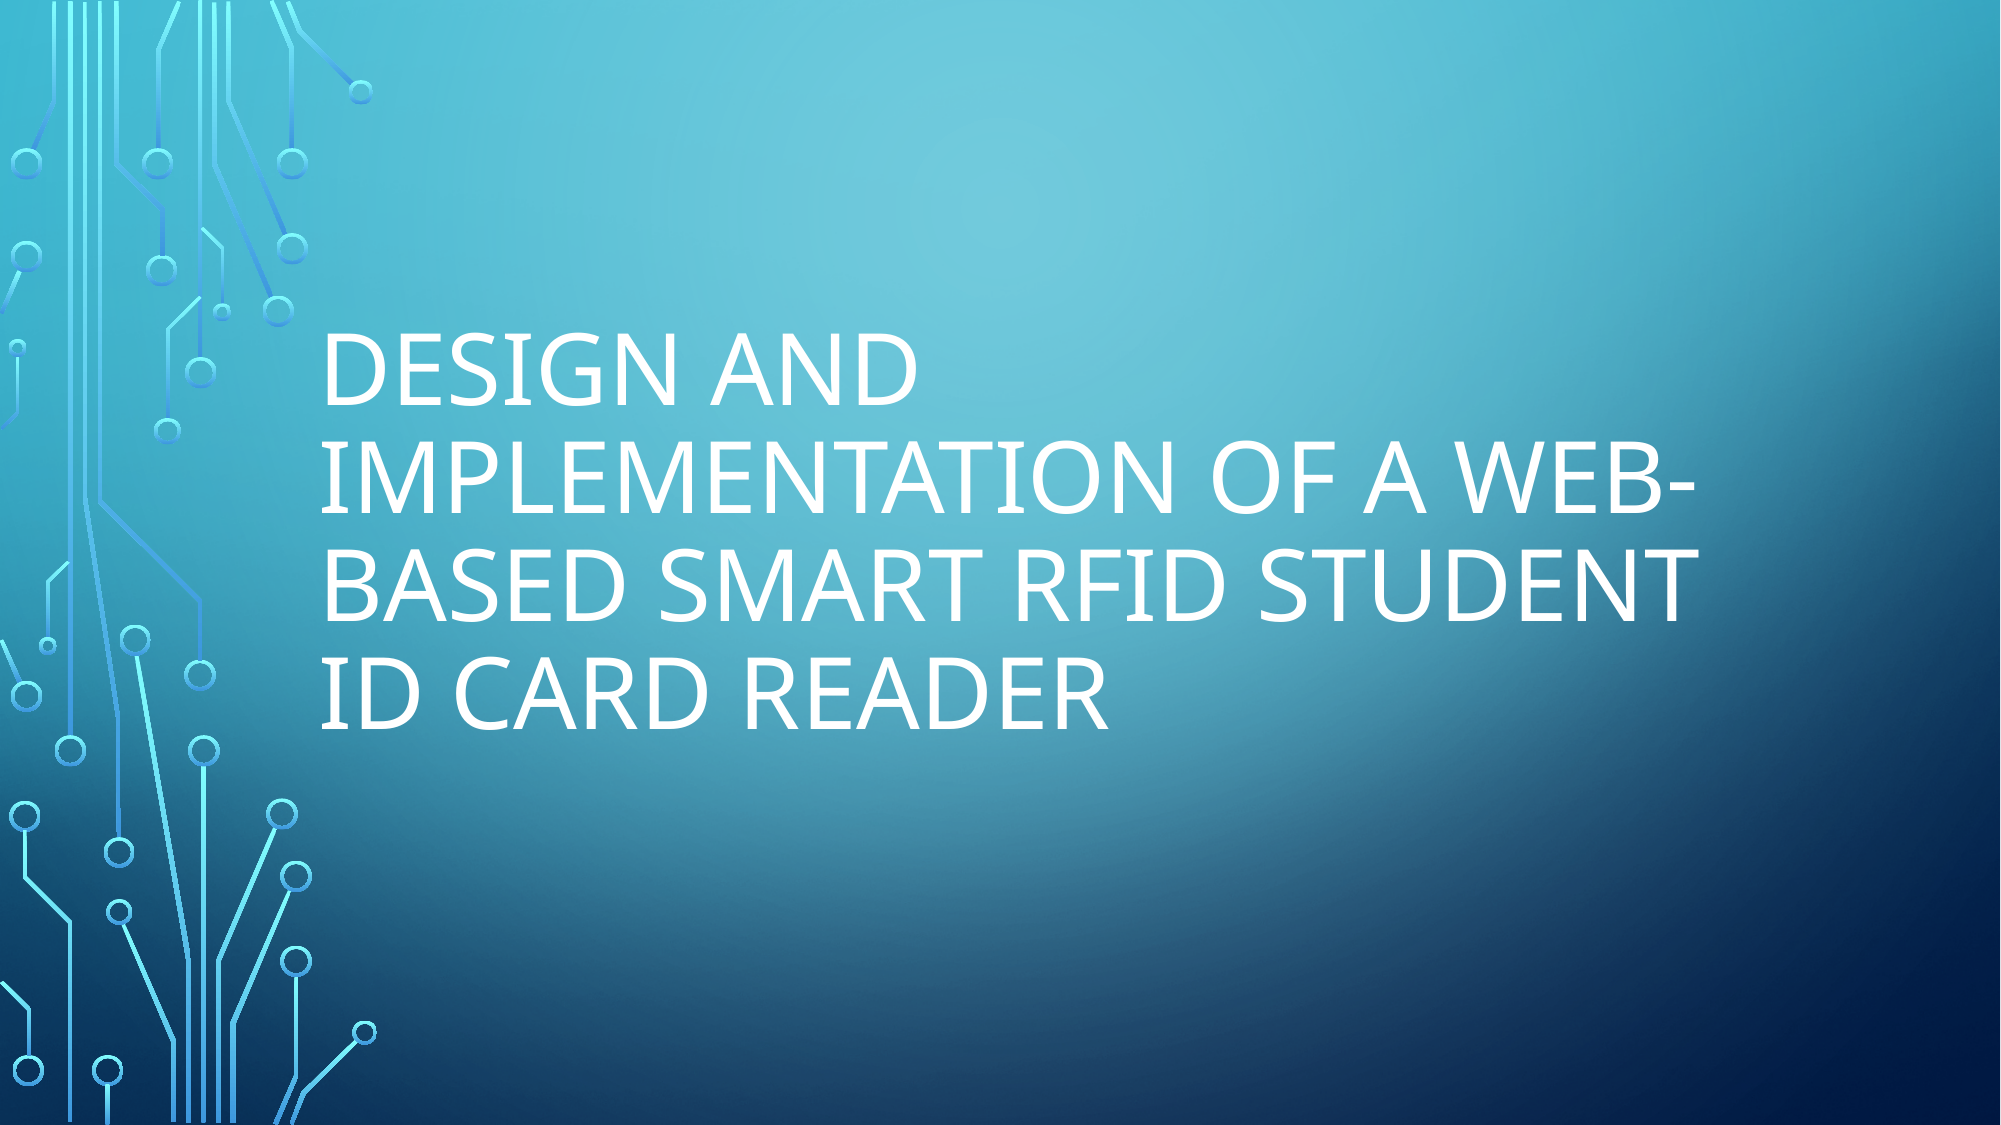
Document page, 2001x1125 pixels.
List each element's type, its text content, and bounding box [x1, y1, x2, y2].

title DESIGN AND IMPLEMENTATION OF A WEB-BASED SMART RFID STUDENT ID CARD READER [303, 366, 1746, 759]
